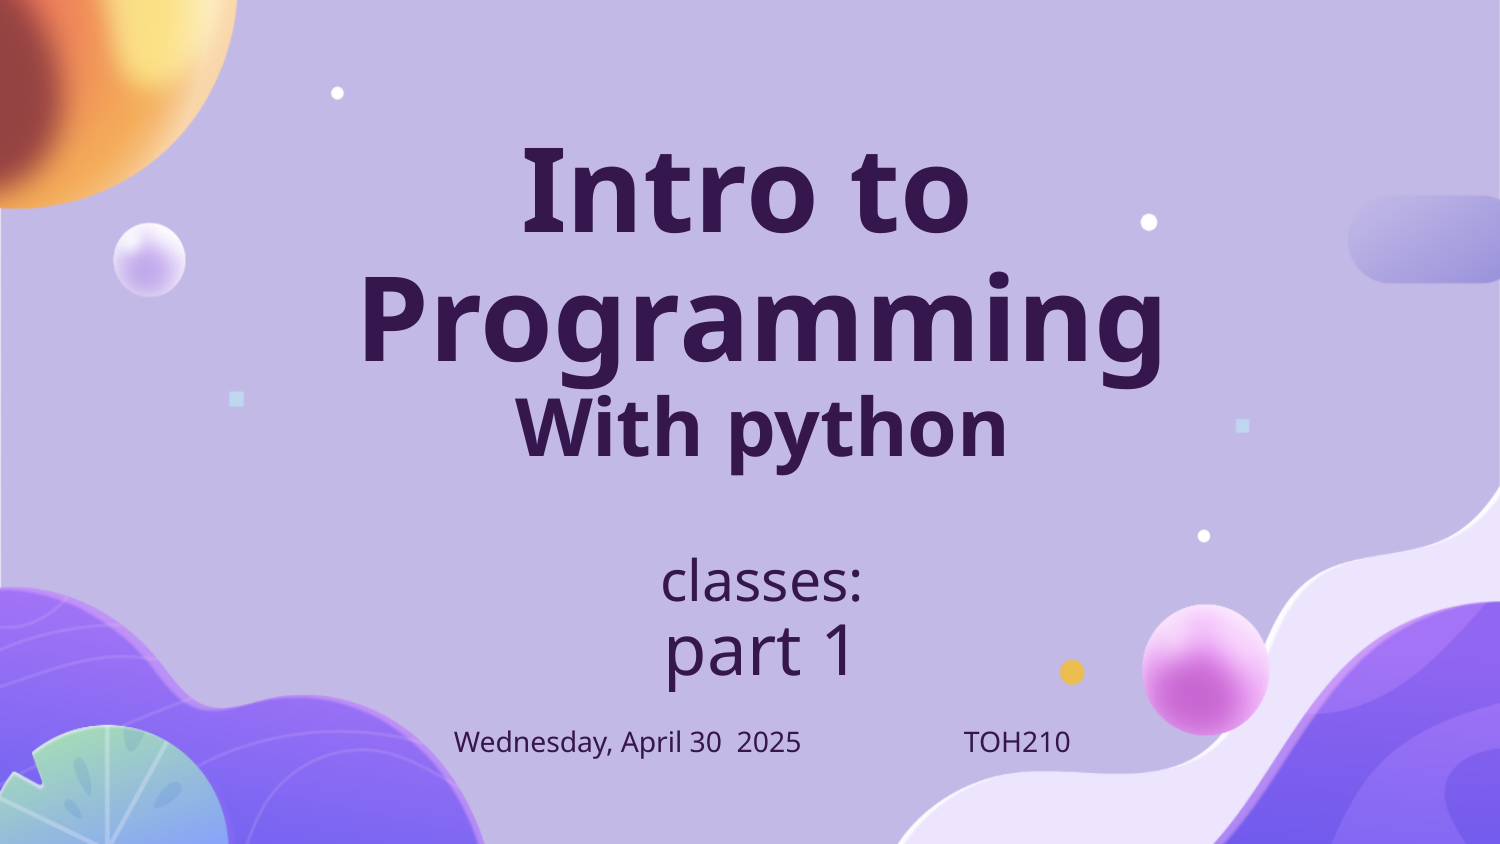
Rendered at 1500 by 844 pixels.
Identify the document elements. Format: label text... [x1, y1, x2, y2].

title Intro to Programming With python classes: part 1 Wednesday, April 30 2025 TOH210 [63, 113, 1462, 775]
picture [0, 0, 1500, 844]
